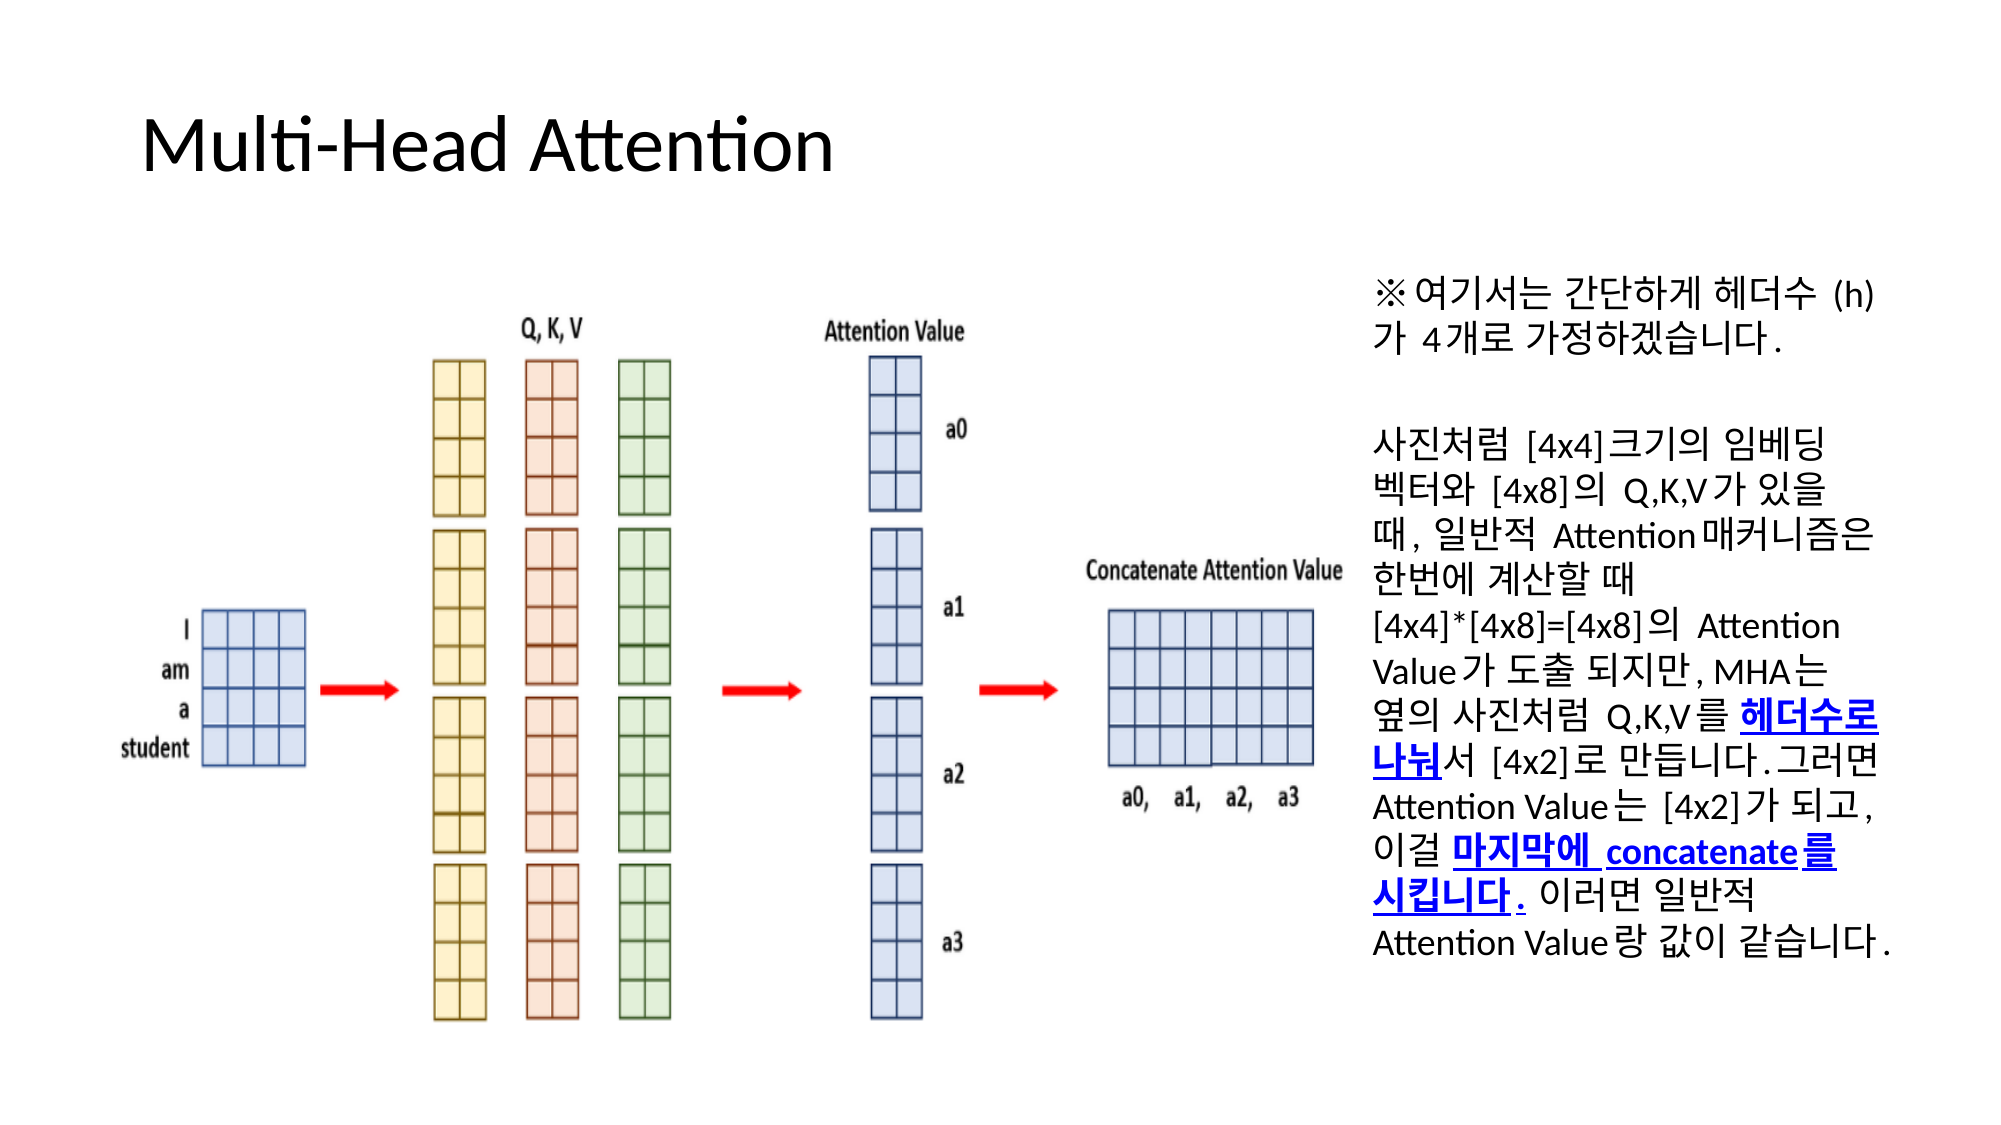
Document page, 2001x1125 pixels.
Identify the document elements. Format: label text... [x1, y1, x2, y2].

title Multi-Head Attention [99, 45, 878, 233]
list ※여기서는 간단하게 헤더수 (h)가 4개로 가정하겠습니다. 사진처럼 [4x4]크기의 임베딩 벡터와 [4x8]의 Q,K,V가 있을 때, 일반적 Attention매커니즘은 한번에 계산할 때 [4x4]*[4x8]=[4x8]의 Attention Value가 도출 되지만, MHA는 옆의 사진처럼 Q,K,V를 헤더수로 나눠서 [4x2]로 만듭니다.그러면 Attention Value는 [4x2]가 되고, 이걸 마지막에 concatenate를 시킵니다. 이러면 일반적 Attention Value랑 값이 같습니다. [1362, 262, 1900, 1045]
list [107, 261, 1358, 1046]
